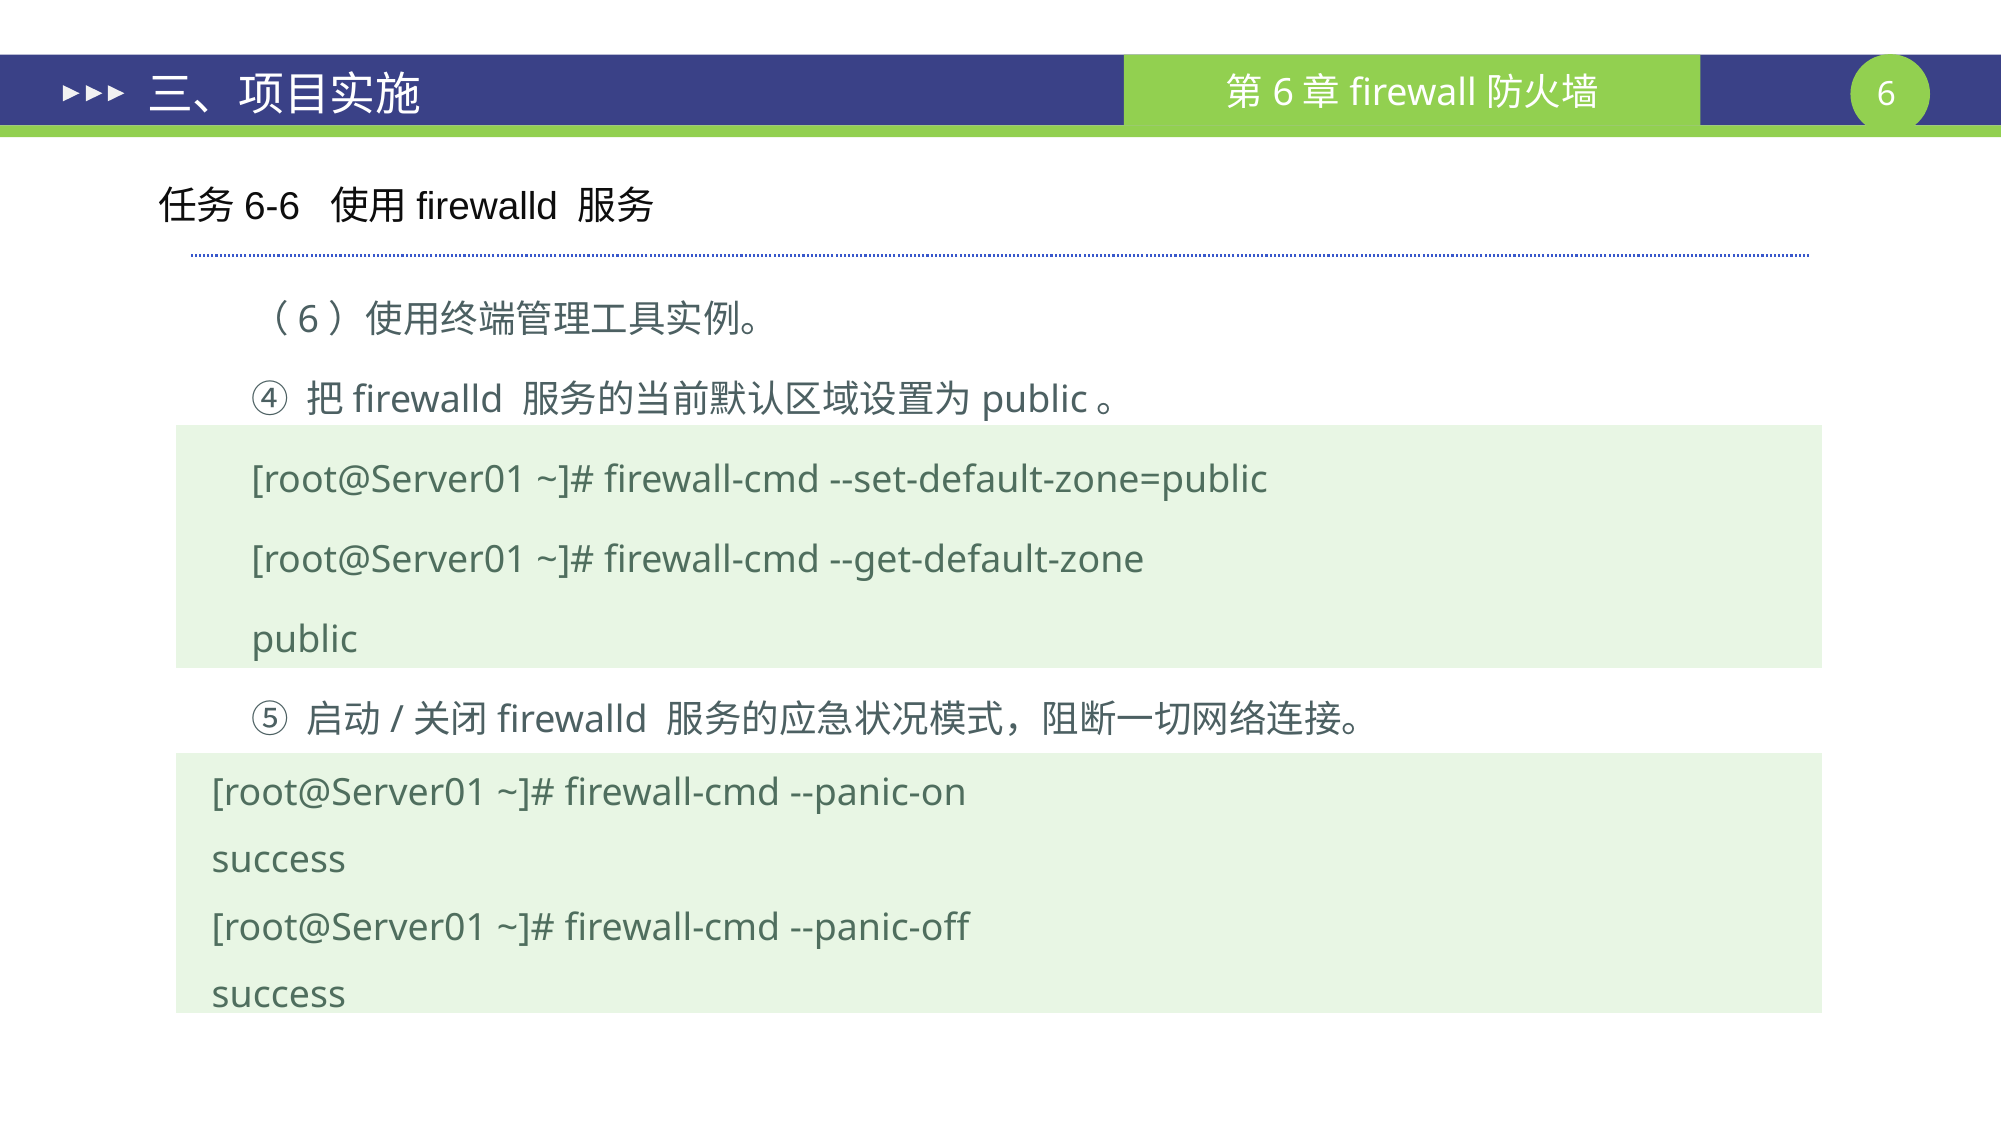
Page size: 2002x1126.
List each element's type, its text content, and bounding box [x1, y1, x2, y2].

picture [176, 753, 1822, 1013]
picture [176, 424, 1822, 668]
title 三、项目实施 [127, 59, 1207, 126]
text_box （6）使用终端管理工具实例。 ④ 把firewalld 服务的当前默认区域设置为public。 [root@Server01 ~]# firewall-cmd --set-default-zone=public [root@Server01 ~]# firewall-cmd --get-default-zone public ⑤ 启动/关闭firewalld 服务的应急状况模式，阻断一切网络连接。 [root@Server01 ~]# firewall-cmd --panic-on success [root@Server01 ~]# firewall-cmd --panic-off success [161, 265, 1811, 1098]
list 任务6-6 使用firewalld 服务 [138, 161, 1901, 238]
